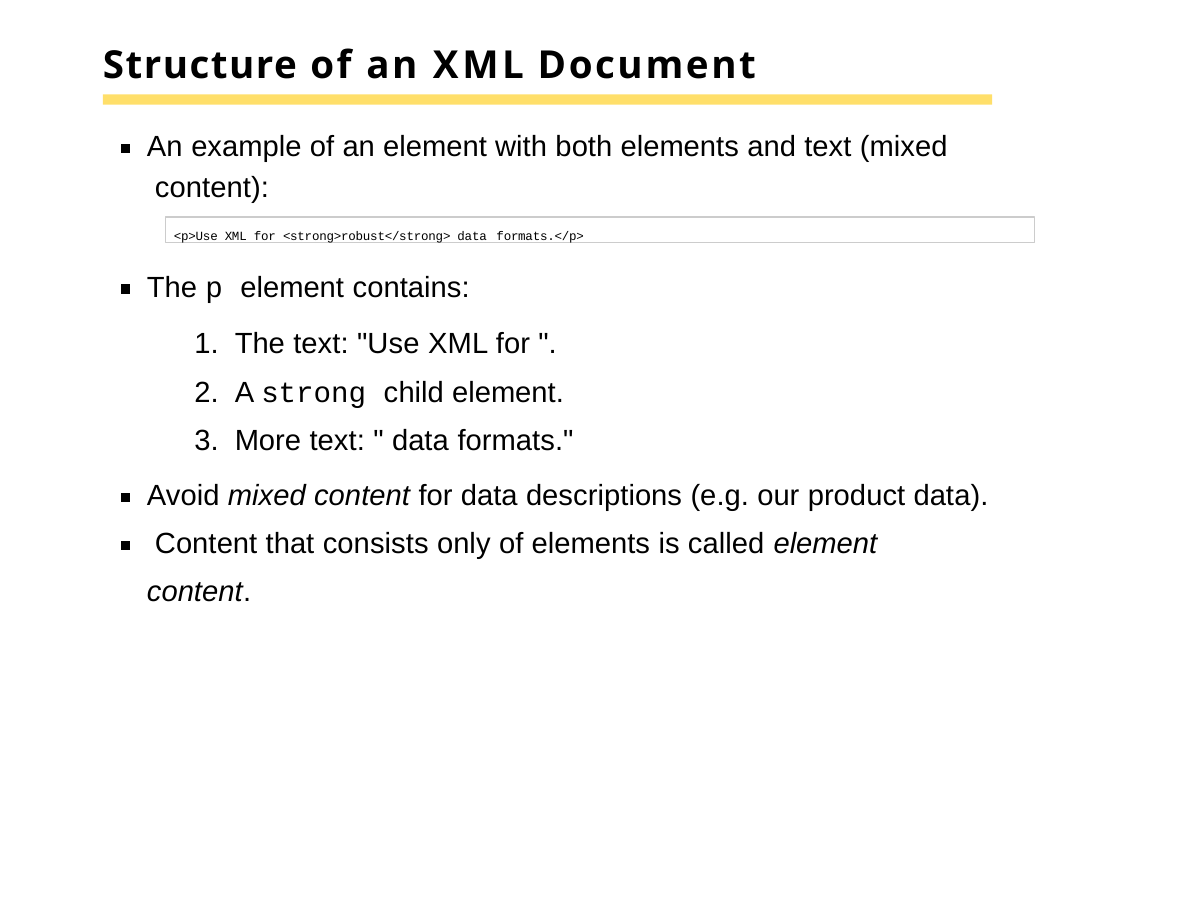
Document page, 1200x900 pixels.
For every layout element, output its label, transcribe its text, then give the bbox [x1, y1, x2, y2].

text_box The p element contains: The text: "Use XML for ". A strong child element. More text: " data formats." Avoid mixed content for data descriptions (e.g. our product data). Content that consists only of elements is called element content. [144, 268, 992, 608]
text_box An example of an element with both elements and text (mixed content): [144, 122, 952, 203]
title Structure of an XML Document [100, 39, 1100, 191]
text_box <p>Use XML for <strong>robust</strong> data formats.</p> [165, 216, 1035, 243]
